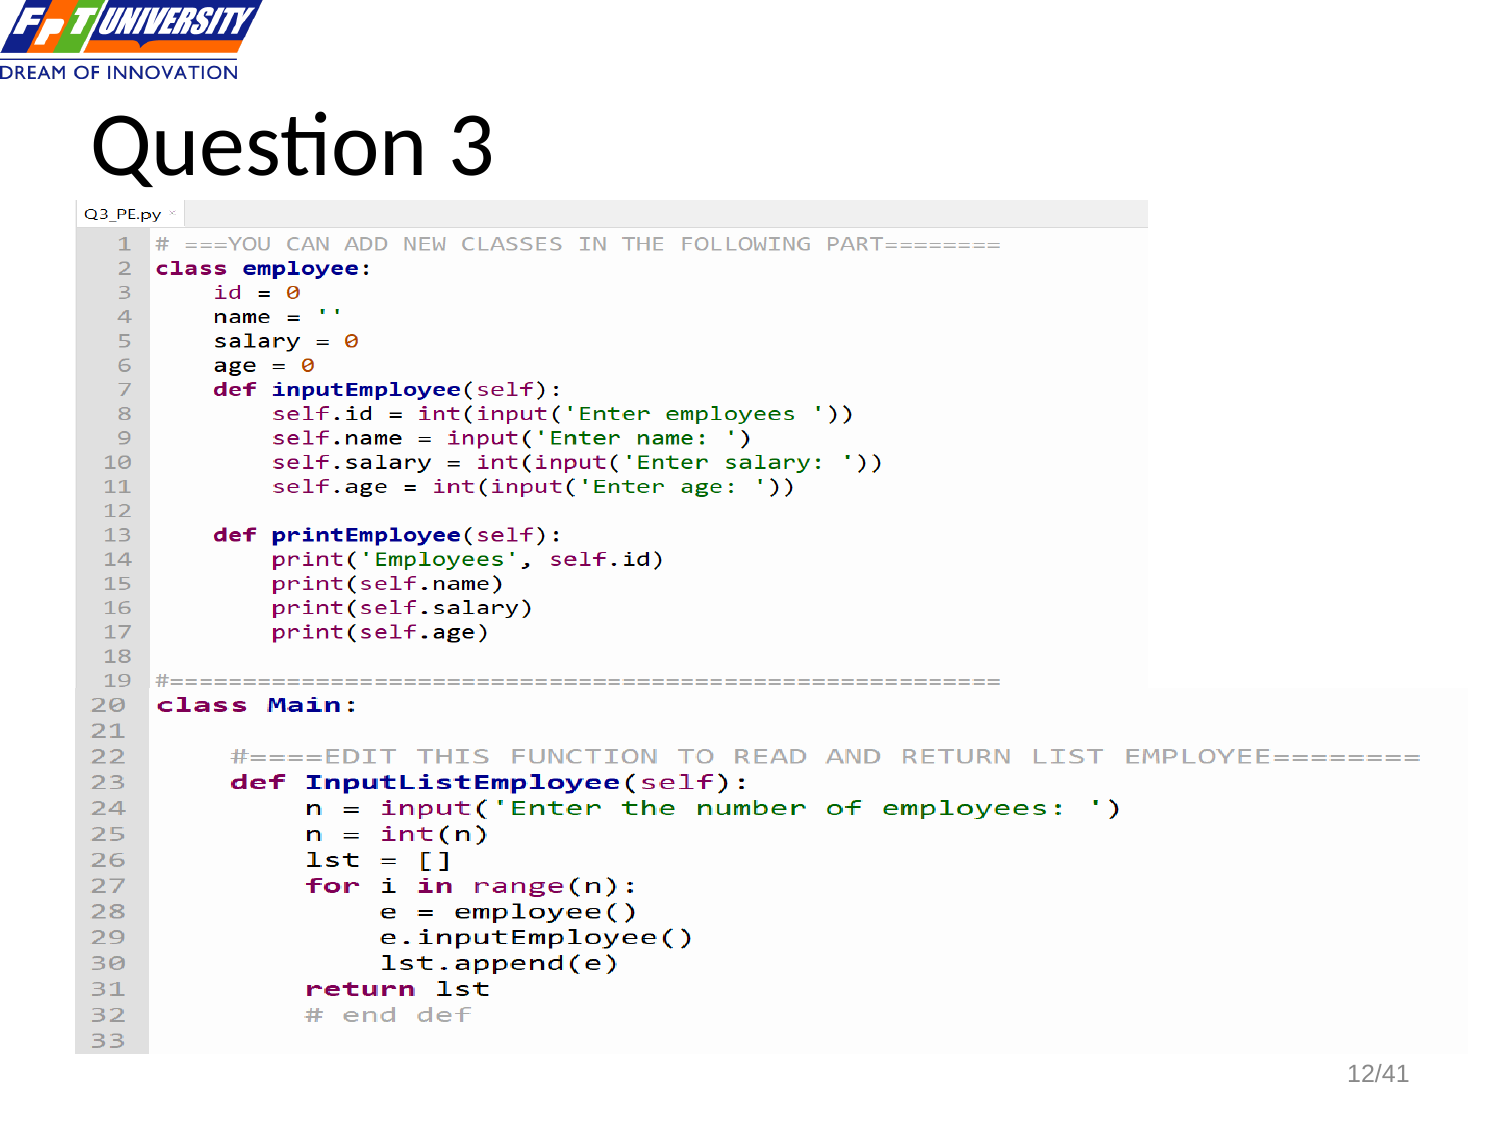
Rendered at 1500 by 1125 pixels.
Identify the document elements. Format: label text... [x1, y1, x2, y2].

slide_number 12/41 [1074, 1063, 1425, 1103]
picture [0, 0, 263, 79]
title Question 3 [75, 45, 1425, 233]
picture [74, 200, 1468, 1054]
